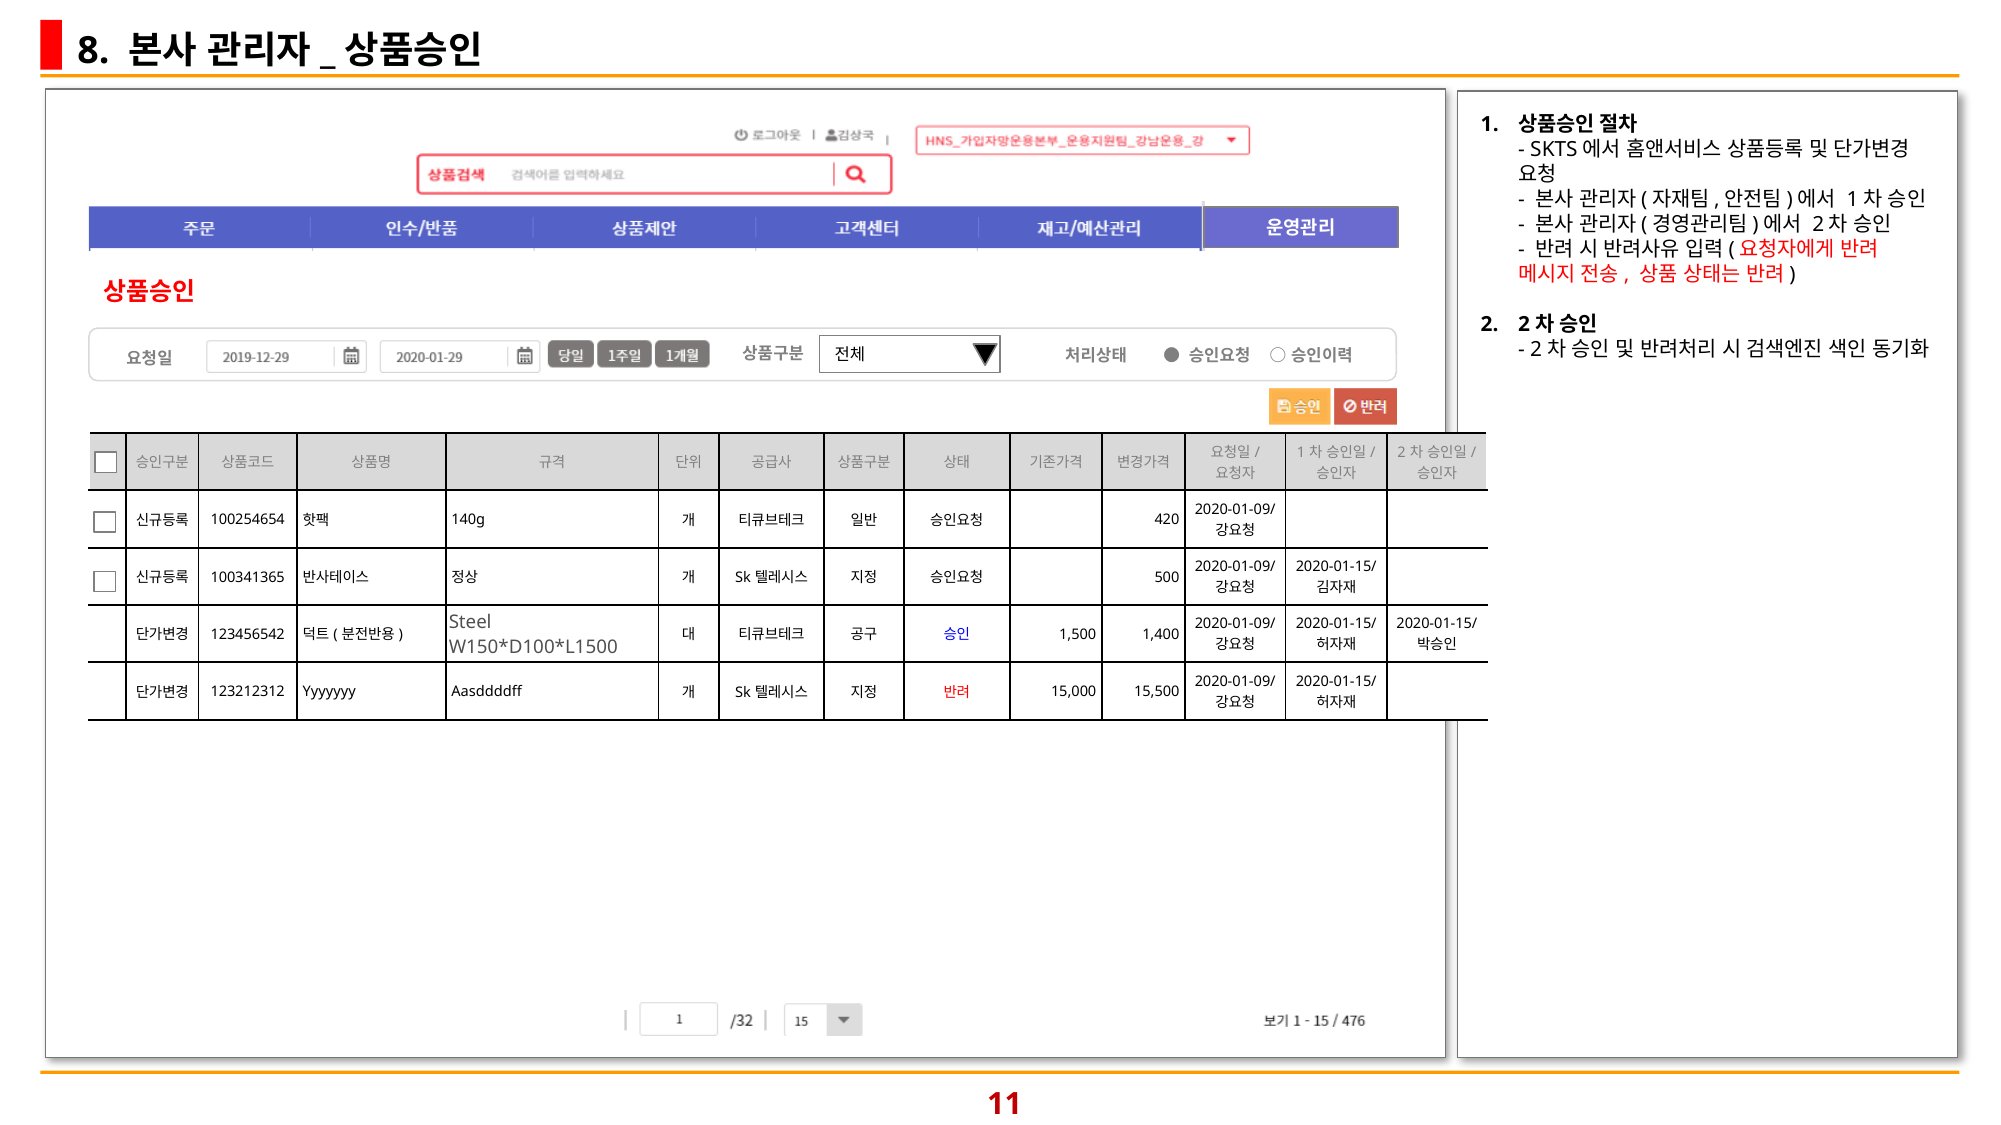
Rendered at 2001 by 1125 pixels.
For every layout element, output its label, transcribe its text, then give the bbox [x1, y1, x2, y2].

table_cell 2020-01-09/ 강요청 [1186, 606, 1285, 661]
table_cell 15,500 [1103, 663, 1184, 719]
table_cell 정상 [447, 549, 658, 604]
text_box 상품승인 [88, 268, 579, 312]
table_cell 500 [1103, 549, 1184, 604]
table_cell 123212312 [199, 663, 296, 719]
table_cell 단가변경 [127, 663, 198, 719]
table_cell 2020-01-15/ 김자재 [1286, 549, 1386, 604]
table_cell 100254654 [199, 491, 296, 547]
table_header 상품구분 [825, 434, 903, 489]
table_cell 2020-01-09/ 강요청 [1186, 491, 1285, 547]
table_cell 승인요청 [905, 549, 1009, 604]
table_cell 덕트(분전반용) [298, 606, 445, 661]
table_header 공급사 [720, 434, 823, 489]
table_cell [1388, 491, 1486, 547]
text_box 처리상태 [1050, 337, 1158, 373]
text_box 전체 [819, 335, 1001, 373]
table_cell 일반 [825, 491, 903, 547]
text_box [88, 328, 1397, 381]
text_box 상품구분 [727, 335, 819, 370]
table_header 승인구분 [127, 434, 198, 489]
table_cell [90, 663, 125, 719]
table_cell 지정 [825, 549, 903, 604]
table_cell 140g [447, 491, 658, 547]
table_cell 15,000 [1011, 663, 1101, 719]
picture [88, 118, 1314, 252]
table_cell 1,400 [1103, 606, 1184, 661]
picture [102, 990, 1384, 1036]
table_cell 핫팩 [298, 491, 445, 547]
table_cell [1011, 549, 1101, 604]
picture [1269, 387, 1397, 426]
table_cell 신규등록 [127, 491, 198, 547]
table_cell 신규등록 [127, 549, 198, 604]
table_cell 개 [659, 549, 718, 604]
text_box [973, 343, 997, 366]
table_header 기존가격 [1011, 434, 1101, 489]
text_box 운영관리 [1209, 207, 1398, 248]
table_header 2차 승인일/ 승인자 [1388, 434, 1486, 489]
table_cell 2020-01-09/ 강요청 [1186, 663, 1285, 719]
table_cell 대 [659, 606, 718, 661]
table_cell 반사테이스 [298, 549, 445, 604]
table_cell Yyyyyyy [298, 663, 445, 719]
table_header 상품코드 [199, 434, 296, 489]
text_box [94, 571, 116, 592]
text_box ● 승인요청 ○ 승인이력 [1148, 337, 1398, 372]
picture [202, 336, 715, 373]
table_header 변경가격 [1103, 434, 1184, 489]
table_header 상품명 [298, 434, 445, 489]
table_cell [1388, 549, 1486, 604]
table_header 단위 [659, 434, 718, 489]
table_cell [1388, 663, 1486, 719]
table_cell Sk텔레시스 [720, 549, 823, 604]
table_cell 단가변경 [127, 606, 198, 661]
table_cell 123456542 [199, 606, 296, 661]
table_cell 420 [1103, 491, 1184, 547]
table_cell [1286, 491, 1386, 547]
table_cell Aasddddff [447, 663, 658, 719]
table_cell 공구 [825, 606, 903, 661]
table_cell 1,500 [1011, 606, 1101, 661]
table_cell 2020-01-09/ 강요청 [1186, 549, 1285, 604]
table_cell 2020-01-15/ 허자재 [1286, 606, 1386, 661]
table_cell [90, 606, 125, 661]
table_header [90, 434, 125, 489]
text_box 요청일 [111, 340, 198, 375]
table_cell 2020-01-15/ 허자재 [1286, 663, 1386, 719]
table_cell Sk텔레시스 [720, 663, 823, 719]
table_cell 100341365 [199, 549, 296, 604]
table_header 요청일/ 요청자 [1186, 434, 1285, 489]
table_cell [1011, 491, 1101, 547]
text_box 8. 본사 관리자_상품승인 [55, 6, 827, 82]
table_cell 지정 [825, 663, 903, 719]
table_cell 반려 [905, 663, 1009, 719]
text_box 상품승인 절차 - SKTS에서 홈앤서비스 상품등록 및 단가변경 요청 - 본사 관리자(자재팀,안전팀)에서 1차 승인 - 본사 관리자(경영관리팀)에서 2차 승인 - 반려 시 반려사유 입력(요청자에게 반려 메시지 전송, 상품 상태는 반려) 2차 승인 - 2차 승인 및 반려처리 시 검색엔진 색인 동기화 [1465, 103, 1955, 369]
table_cell 2020-01-15/ 박승인 [1388, 606, 1486, 661]
text_box [95, 452, 117, 473]
table_cell Steel W150*D100*L1500 [447, 606, 658, 661]
table_cell 티큐브테크 [720, 606, 823, 661]
table_cell [90, 549, 125, 604]
table_header 규격 [447, 434, 658, 489]
table_header 1차 승인일/ 승인자 [1286, 435, 1386, 489]
table_cell [90, 491, 125, 547]
text_box [94, 511, 116, 533]
table_cell 개 [659, 491, 718, 547]
table_header 상태 [905, 434, 1009, 489]
table_cell 승인요청 [905, 491, 1009, 547]
table_cell 티큐브테크 [720, 491, 823, 547]
table_cell 승인 [905, 606, 1009, 661]
table_cell 개 [659, 663, 718, 719]
